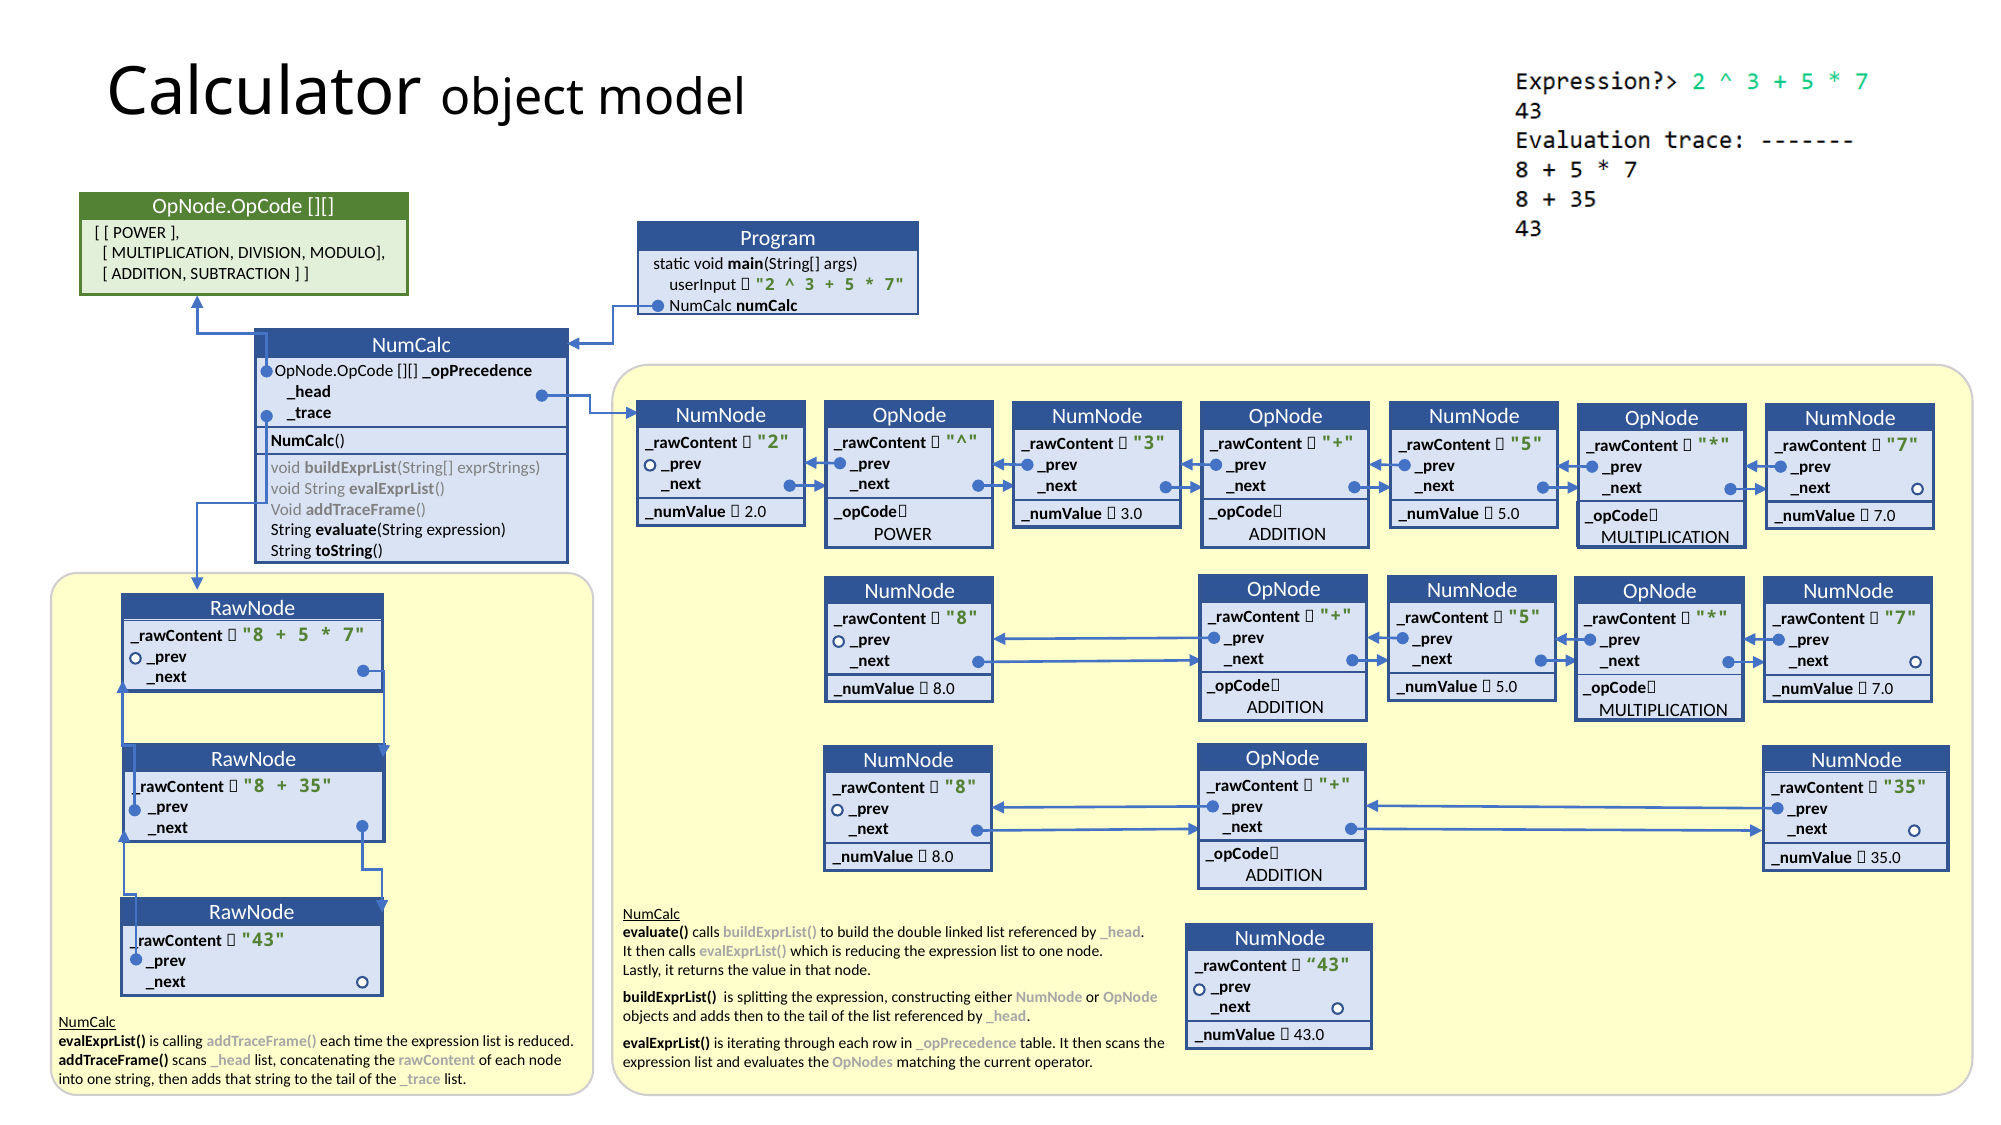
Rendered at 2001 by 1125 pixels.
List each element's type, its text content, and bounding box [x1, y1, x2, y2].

text_box [1192, 983, 1206, 997]
text_box _opCode ADDITION [1200, 498, 1369, 548]
text_box NumCalc() [268, 426, 568, 453]
text_box _opCode MULTIPLICATION [1574, 674, 1743, 720]
text_box OpNode [1199, 744, 1367, 769]
text_box _rawContent  "^" _prev _next [825, 426, 994, 498]
text_box _opCode POWER [825, 498, 994, 548]
title Calculator object model [91, 49, 1955, 137]
text_box _rawContent  "+" _prev _next [1201, 428, 1370, 500]
text_box _numValue  3.0 [1012, 499, 1181, 528]
picture [1513, 64, 1882, 252]
text_box _rawContent  "3" _prev _next [1012, 428, 1181, 499]
text_box _rawContent  "5" _prev _next [1388, 601, 1557, 672]
text_box _rawContent  "35" _prev _next [1762, 771, 1950, 843]
text_box RawNode [137, 898, 382, 924]
text_box _numValue  8.0 [825, 674, 994, 703]
text_box _numValue  35.0 [1762, 843, 1950, 872]
text_box NumNode [637, 400, 805, 426]
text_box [1365, 805, 1778, 809]
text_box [567, 305, 659, 344]
text_box [1907, 824, 1921, 838]
text_box _numValue  5.0 [1388, 672, 1557, 701]
text_box [1331, 1002, 1345, 1015]
text_box _opCode ADDITION [1198, 671, 1367, 721]
text_box static void main(String[] args) userInput  "2 ^ 3 + 5 * 7" NumCalc numCalc [637, 249, 919, 315]
text_box _rawContent  "*" _prev _next [1577, 430, 1746, 502]
text_box _rawContent  “43" _prev _next [1186, 949, 1373, 1020]
text_box OpNode.OpCode [][] [79, 192, 409, 218]
text_box OpNode.OpCode [][] _opPrecedence _head _trace [255, 356, 568, 426]
text_box _rawContent  "8" _prev _next [824, 771, 993, 842]
text_box void buildExprList(String[] exprStrings) void String evalExprList() Void addTraceFrame() String evaluate(String expression) String toString() [255, 453, 568, 563]
text_box _rawContent  "8 + 5 * 7" _prev _next [122, 619, 383, 692]
text_box [1909, 655, 1922, 669]
text_box Program [637, 222, 919, 249]
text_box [194, 298, 270, 369]
text_box _rawContent  "43" _prev _next [121, 924, 382, 997]
text_box _numValue  2.0 [636, 498, 805, 526]
text_box _rawContent  "*" _prev _next [1575, 603, 1744, 675]
text_box _opCode ADDITION [1197, 839, 1366, 890]
text_box _rawContent  "5" _prev _next [1390, 428, 1559, 499]
text_box _rawContent  "8" _prev _next [825, 603, 994, 674]
text_box NumNode [1390, 402, 1558, 428]
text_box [145, 468, 319, 538]
text_box [355, 975, 369, 989]
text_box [541, 395, 639, 413]
text_box NumNode [1764, 577, 1933, 603]
text_box OpNode [1576, 577, 1744, 603]
text_box NumNode [1388, 575, 1556, 601]
text_box OpNode [1578, 404, 1746, 430]
text_box _rawContent  "2" _prev _next [636, 426, 805, 498]
text_box RawNode [136, 744, 384, 770]
text_box _numValue  8.0 [824, 842, 993, 871]
text_box _rawContent  "8 + 35" _prev _next [123, 770, 384, 843]
text_box _rawContent  "+" _prev _next [1198, 769, 1367, 842]
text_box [329, 704, 417, 724]
text_box NumNode [1763, 745, 1950, 771]
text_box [328, 859, 416, 880]
text_box NumCalc() [255, 426, 265, 453]
text_box OpNode [826, 400, 994, 426]
text_box [832, 635, 846, 648]
text_box [831, 803, 844, 817]
text_box NumNode [1187, 923, 1373, 949]
text_box _numValue  43.0 [1186, 1020, 1373, 1049]
text_box _numValue  7.0 [1766, 501, 1935, 530]
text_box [122, 680, 135, 811]
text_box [124, 829, 137, 960]
text_box NumNode [1766, 404, 1934, 430]
text_box _rawContent  "+" _prev _next [1199, 601, 1368, 673]
text_box OpNode [1202, 402, 1370, 428]
text_box [129, 651, 142, 665]
text_box NumNode [1013, 402, 1181, 428]
text_box _numValue  5.0 [1390, 499, 1559, 528]
text_box [1911, 482, 1924, 496]
text_box OpNode [1200, 575, 1368, 601]
text_box _opCode MULTIPLICATION [1576, 501, 1745, 547]
text_box _numValue  7.0 [1764, 674, 1933, 703]
text_box NumNode [826, 577, 994, 603]
text_box RawNode [123, 593, 383, 619]
text_box _rawContent  "7" _prev _next [1766, 430, 1935, 501]
text_box NumCalc [270, 329, 568, 356]
text_box NumCalc evalExprList() is calling addTraceFrame() each time the expression list is reduced. addTraceFrame() scans _head list, concatenating the rawContent of each node into one string, then adds that string to the tail of the _trace list. [49, 571, 595, 1096]
text_box [643, 458, 657, 472]
text_box _rawContent  "7" _prev _next [1764, 603, 1933, 674]
text_box NumNode [824, 745, 993, 771]
text_box NumCalc evaluate() calls buildExprList() to build the double linked list referenced by _head. It then calls evalExprList() which is reducing the expression list to one node. Lastly, it returns the value in that node. buildExprList() is splitting the expression, constructing either NumNode or OpNode objects and adds then to the tail of the list referenced by _head. evalExprList() is iterating through each row in _opPrecedence table. It then scans the expression list and evaluates the OpNodes matching the current operator. [611, 363, 1974, 1097]
text_box [ [ POWER ], [ MULTIPLICATION, DIVISION, MODULO], [ ADDITION, SUBTRACTION ] ] [79, 218, 409, 296]
